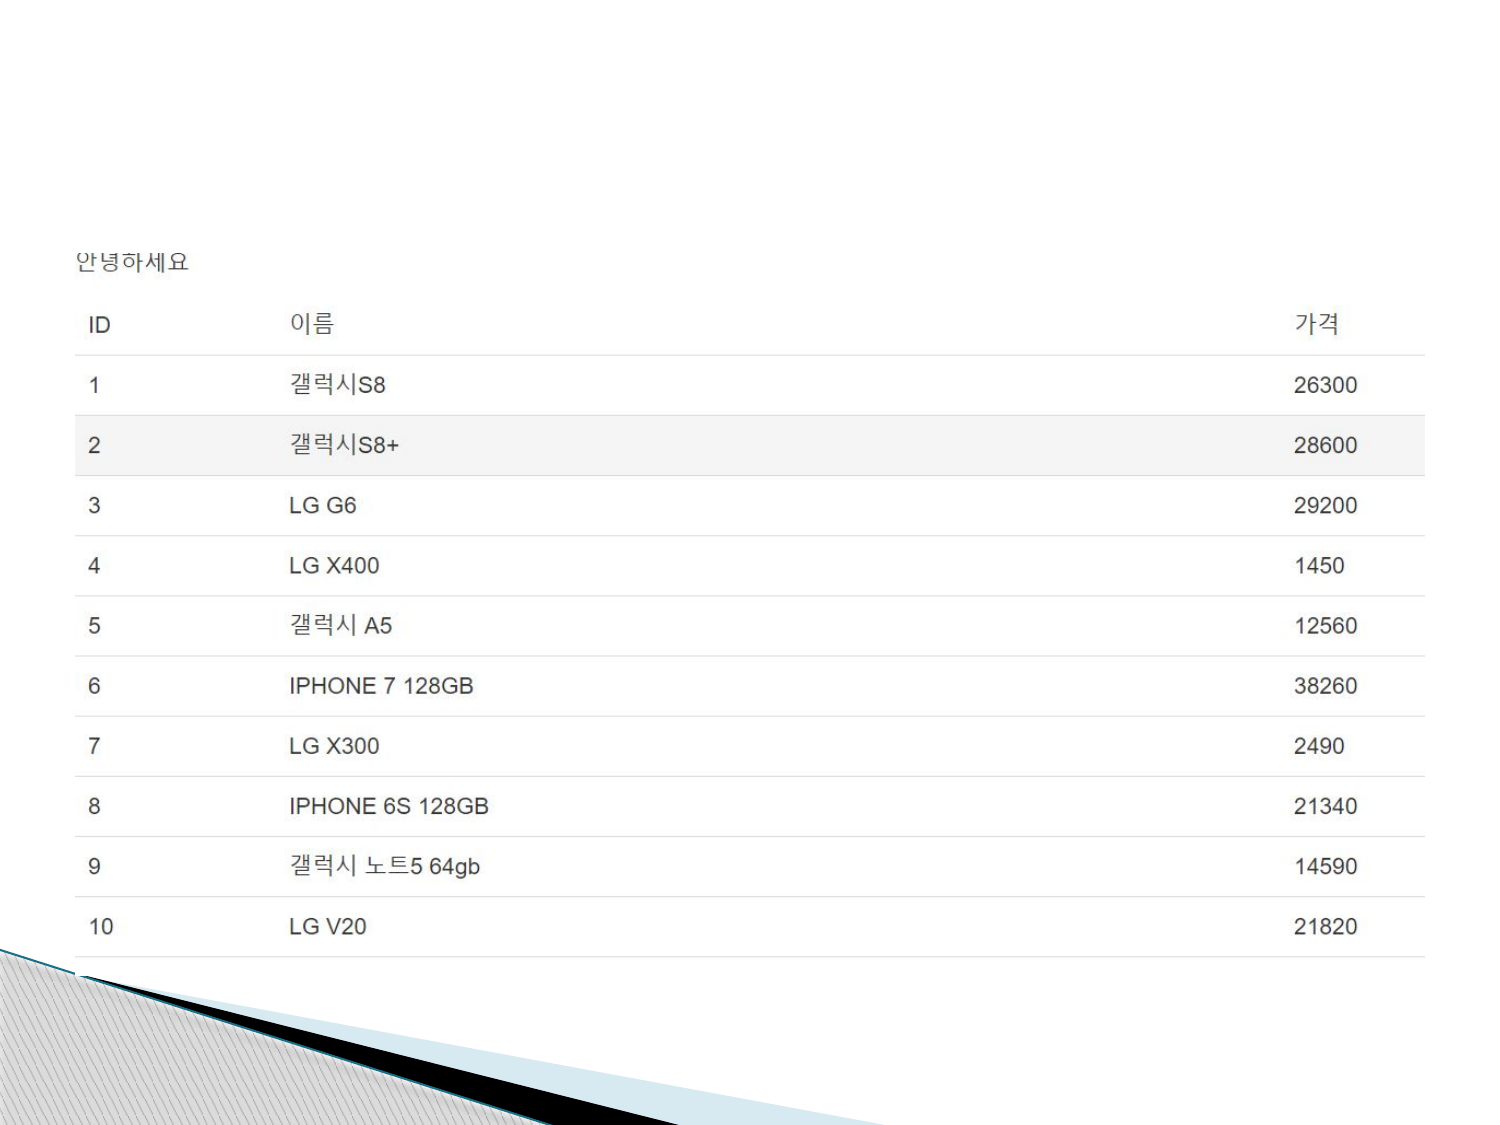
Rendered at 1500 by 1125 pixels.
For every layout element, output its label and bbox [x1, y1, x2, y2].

list [74, 252, 1426, 976]
